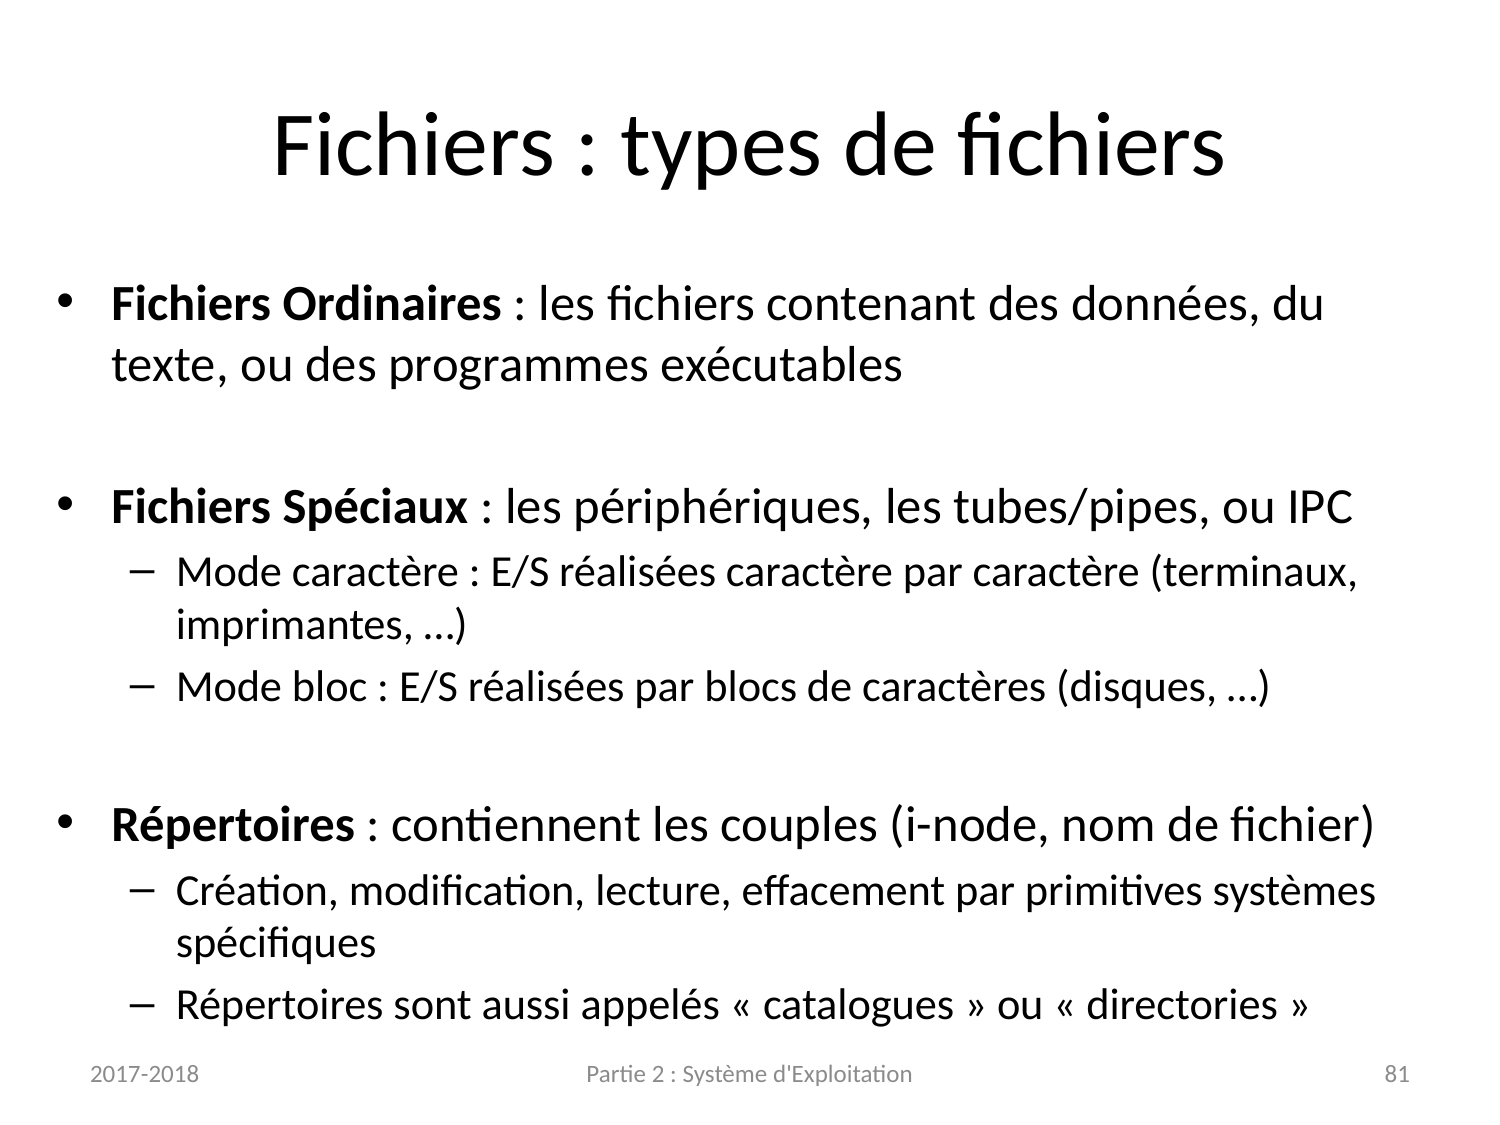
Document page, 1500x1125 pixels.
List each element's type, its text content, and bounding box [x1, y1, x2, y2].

footer Partie 2 : Système d'Exploitation [512, 1042, 988, 1103]
slide_number 2017-2018 [75, 1042, 425, 1103]
slide_number 81 [1074, 1042, 1425, 1103]
list Fichiers Ordinaires : les fichiers contenant des données, du texte, ou des programmes exécutables Fichiers Spéciaux : les périphériques, les tubes/pipes, ou IPC Mode caractère : E/S réalisées caractère par caractère (terminaux, imprimantes, …) Mode bloc : E/S réalisées par blocs de caractères (disques, …) Répertoires : contiennent les couples (i-node, nom de fichier) Création, modification, lecture, effacement par primitives systèmes spécifiques Répertoires sont aussi appelés « catalogues » ou « directories » [41, 262, 1459, 1047]
title Fichiers : types de fichiers [75, 45, 1425, 233]
